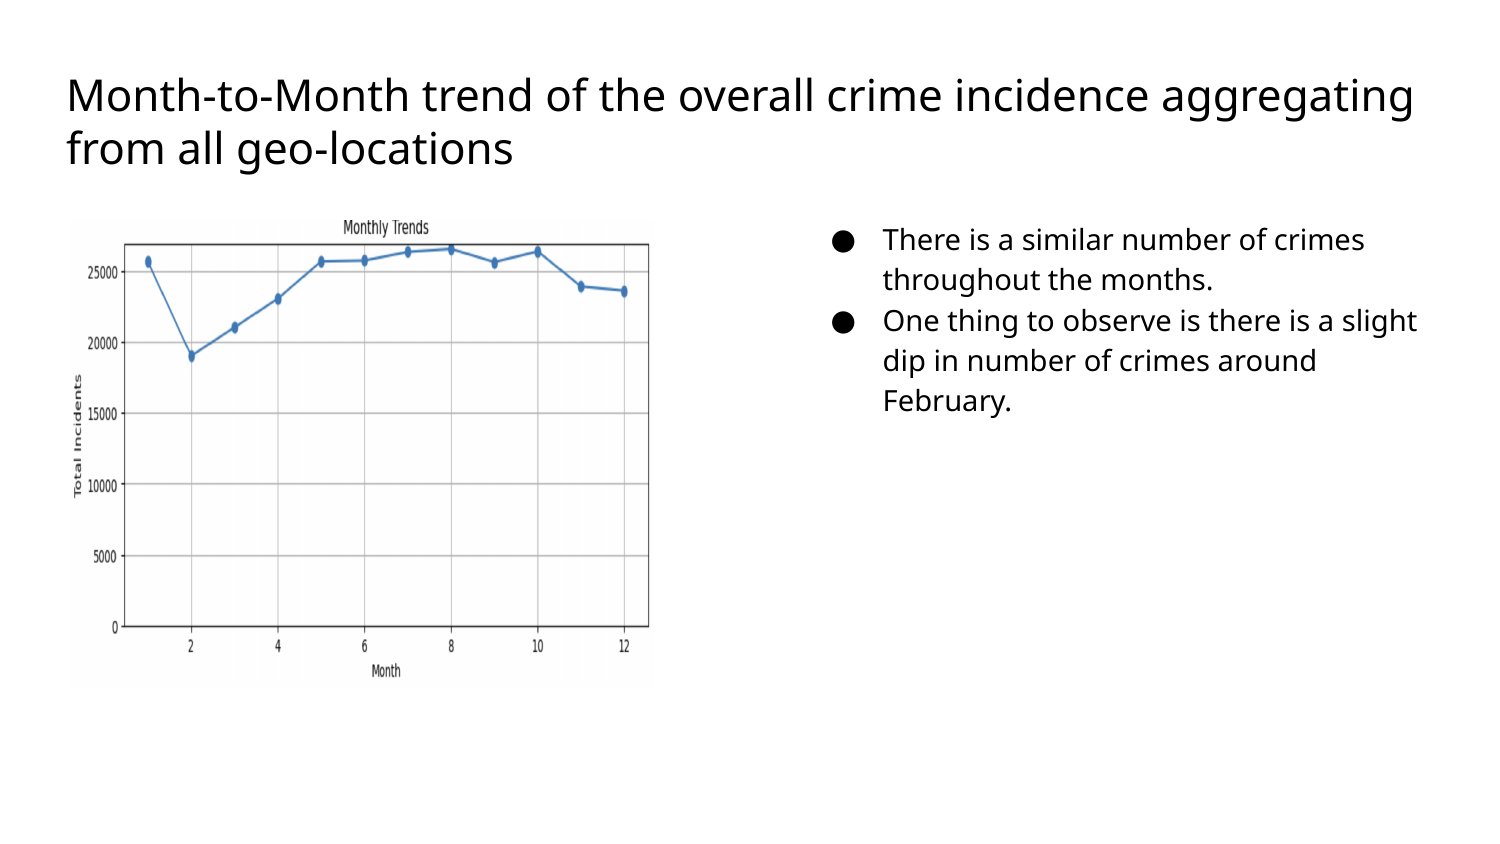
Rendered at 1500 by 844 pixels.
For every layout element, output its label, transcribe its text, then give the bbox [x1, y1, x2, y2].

picture [68, 220, 654, 687]
list There is a similar number of crimes throughout the months. One thing to observe is there is a slight dip in number of crimes around February. [792, 200, 1449, 752]
title Month-to-Month trend of the overall crime incidence aggregating from all geo-locations [51, 51, 1449, 189]
